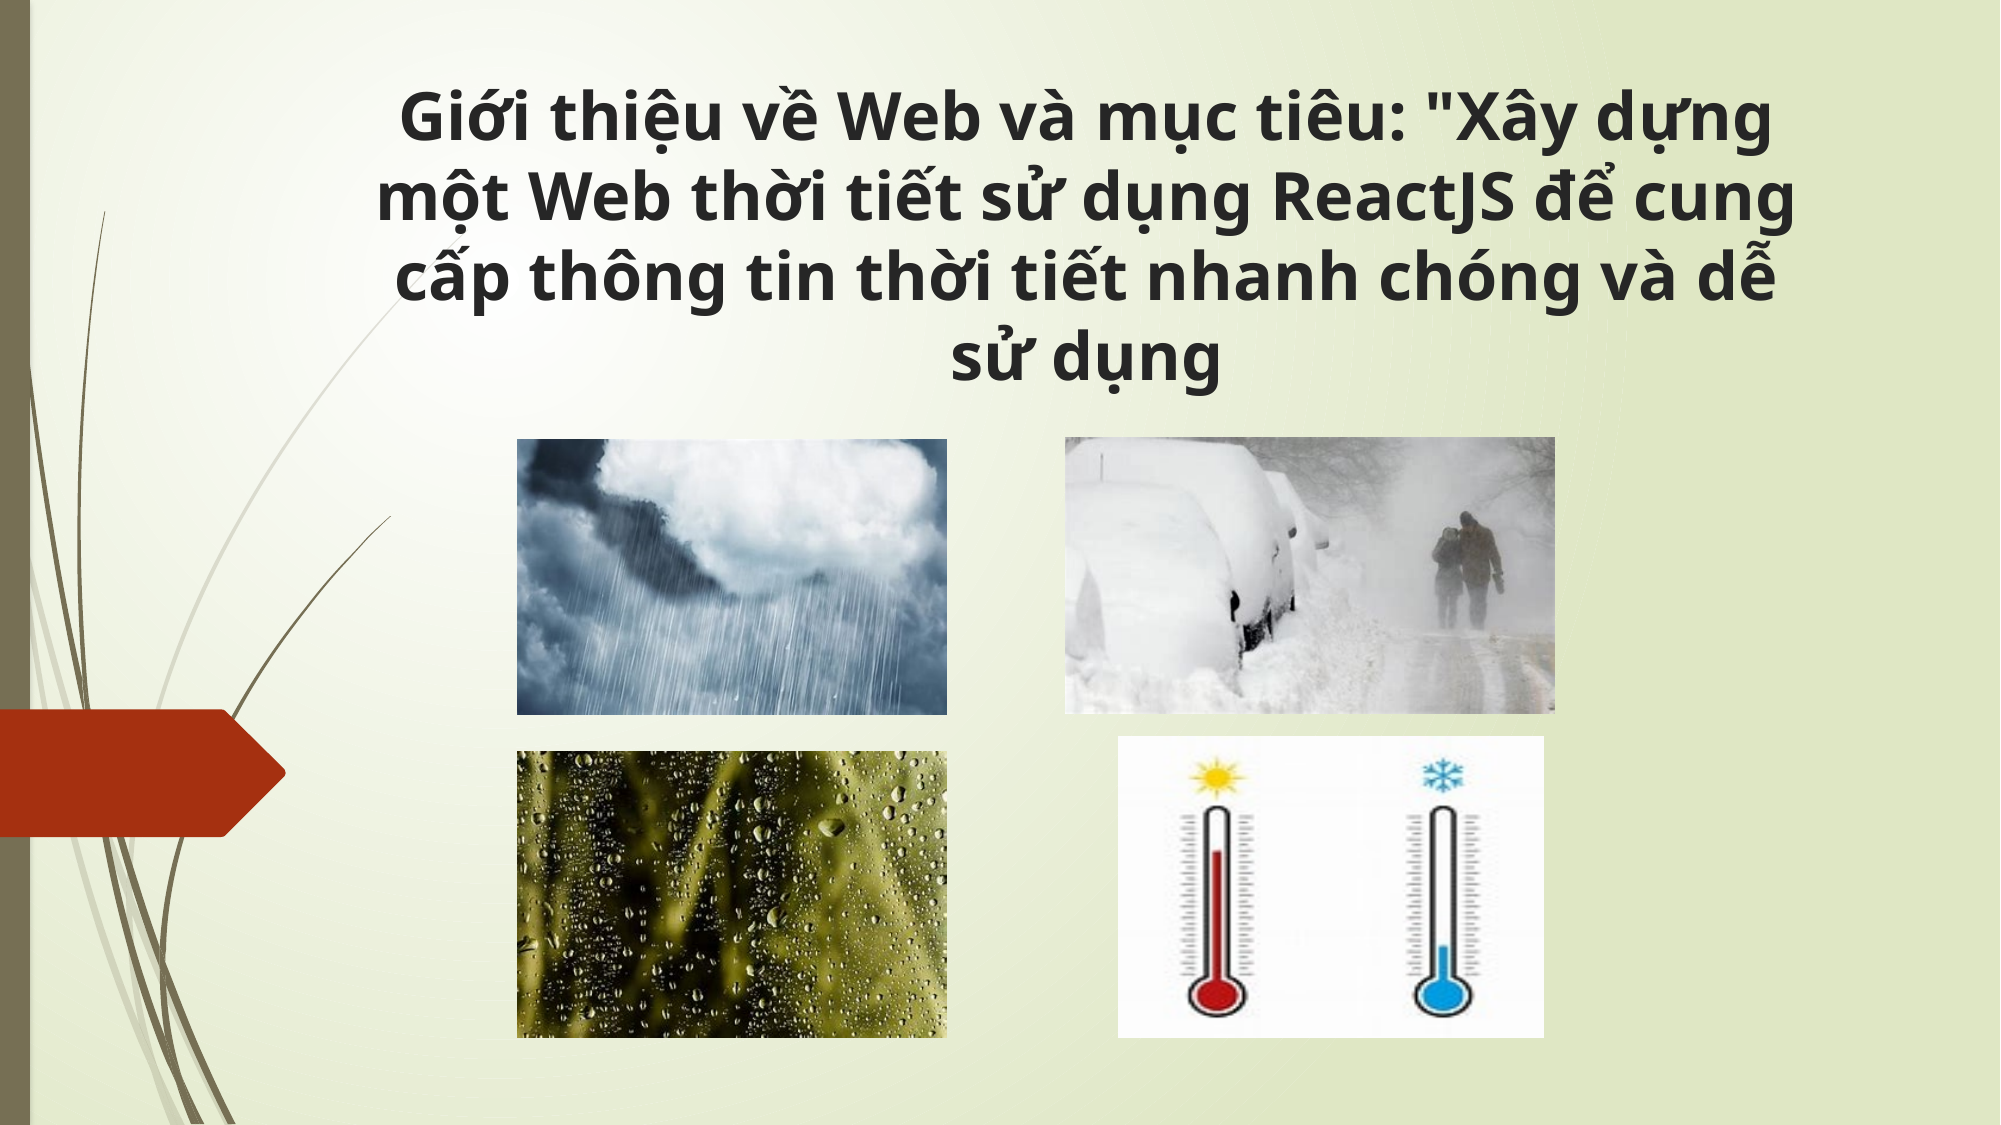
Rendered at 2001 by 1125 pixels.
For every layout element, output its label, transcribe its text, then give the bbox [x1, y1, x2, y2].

title Giới thiệu về Web và mục tiêu: "Xây dựng một Web thời tiết sử dụng ReactJS để cung cấp thông tin thời tiết nhanh chóng và dễ sử dụng [355, 30, 1818, 402]
picture [1117, 735, 1544, 1038]
picture [517, 751, 947, 1038]
picture [517, 439, 947, 716]
picture [1065, 437, 1556, 715]
